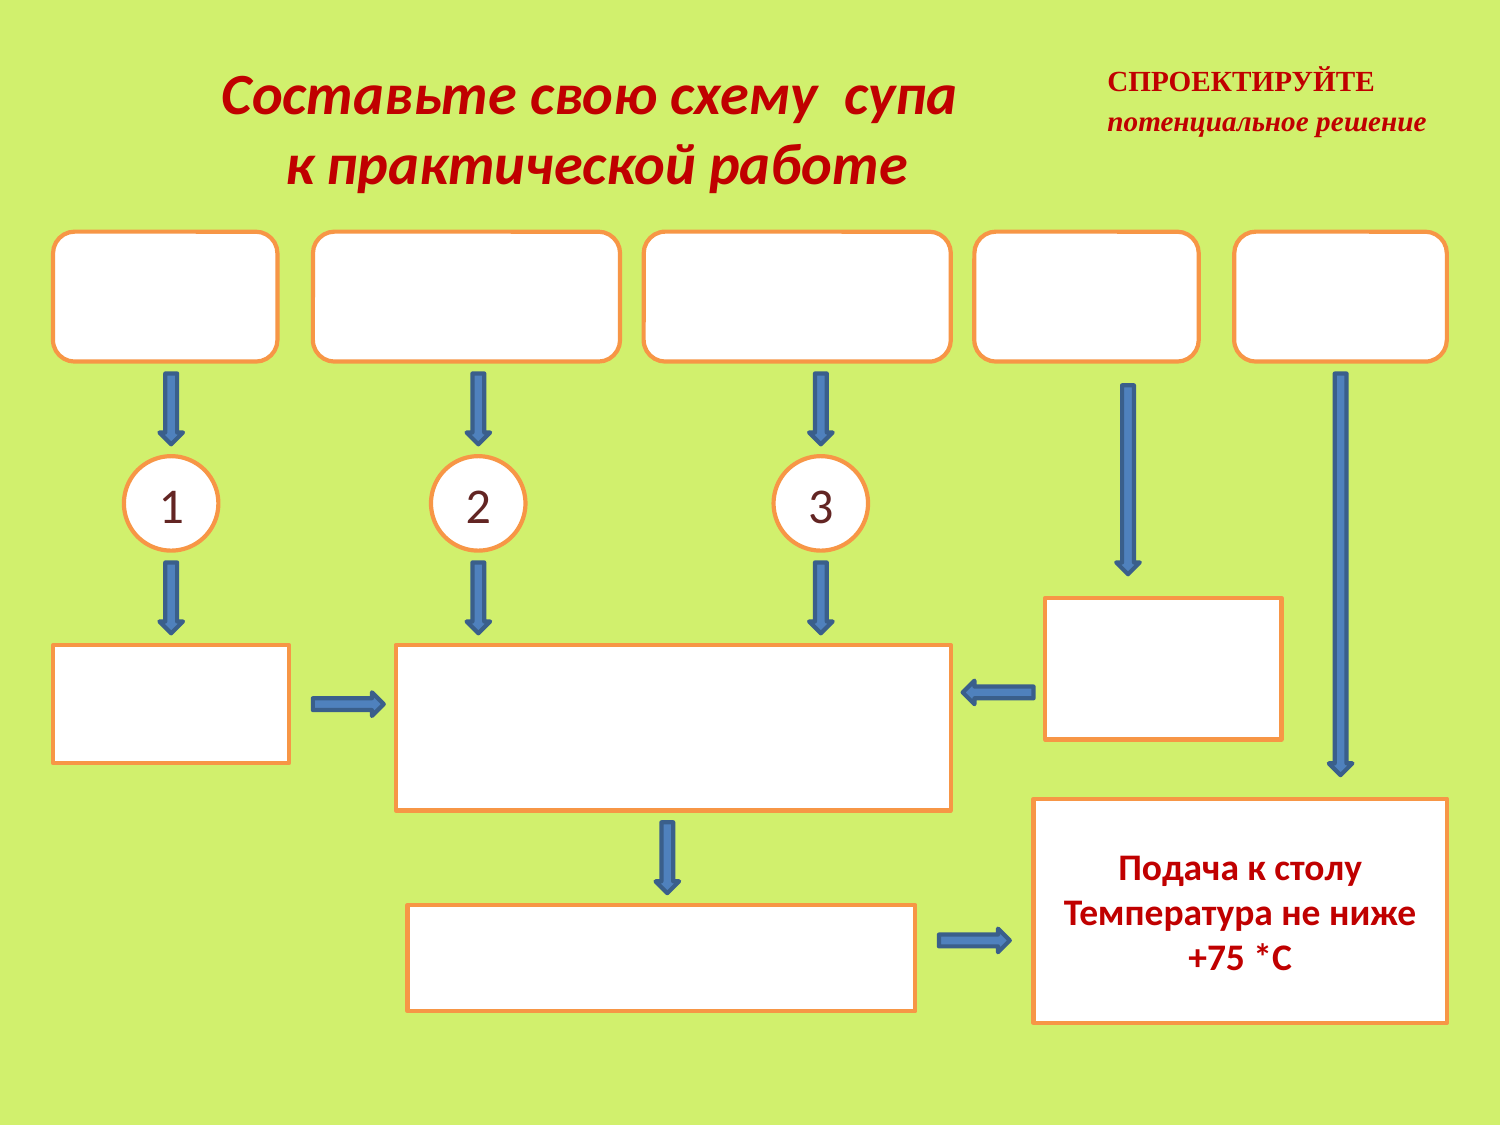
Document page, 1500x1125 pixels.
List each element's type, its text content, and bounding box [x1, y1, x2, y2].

text_box Подача к столу Температура не ниже +75 *С [1031, 797, 1449, 1025]
text_box [936, 926, 1012, 955]
text_box 2 [428, 454, 528, 553]
text_box [50, 229, 280, 364]
text_box [807, 560, 835, 636]
text_box [653, 820, 682, 896]
text_box [464, 560, 493, 636]
text_box СПРОЕКТИРУЙТЕ потенциальное решение [1092, 54, 1459, 146]
text_box [464, 371, 493, 447]
text_box [405, 903, 917, 1013]
text_box [157, 560, 185, 636]
text_box [807, 371, 835, 447]
text_box [960, 678, 1036, 707]
text_box [157, 371, 185, 447]
text_box [1326, 371, 1355, 778]
text_box [972, 229, 1201, 364]
text_box [1114, 383, 1142, 577]
text_box [1232, 229, 1449, 364]
text_box [51, 643, 291, 765]
text_box [310, 690, 386, 718]
title Составьте свою схему супа к практической работе [76, 42, 1117, 209]
text_box 1 [121, 454, 221, 553]
text_box [394, 643, 953, 813]
text_box [1043, 596, 1284, 742]
text_box 3 [771, 454, 871, 553]
text_box [310, 229, 623, 364]
text_box [641, 229, 953, 364]
